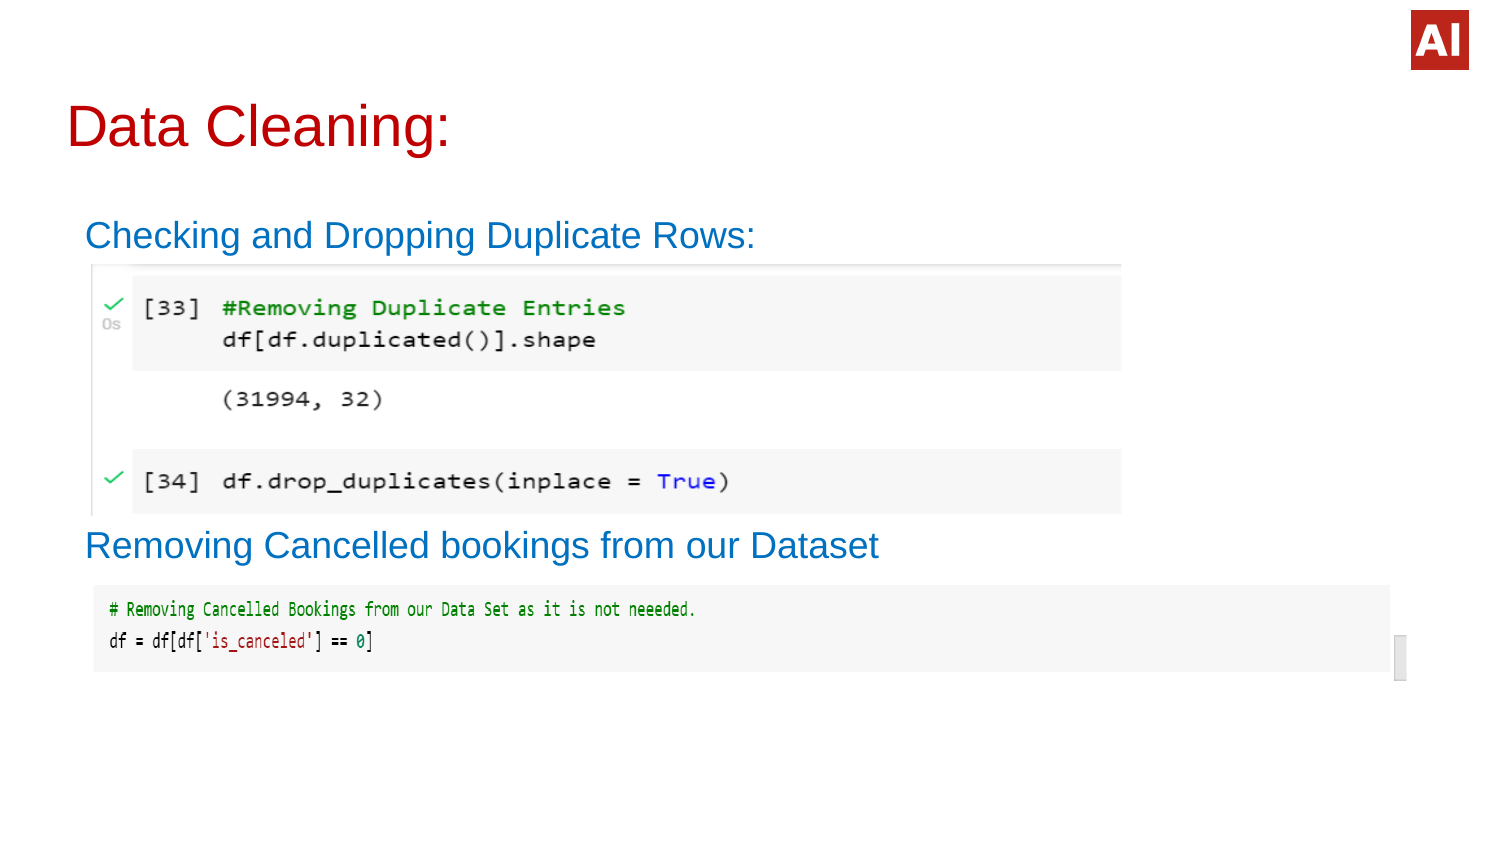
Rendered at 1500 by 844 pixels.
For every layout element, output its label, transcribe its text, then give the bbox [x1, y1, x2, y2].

picture [1411, 10, 1469, 70]
title Data Cleaning: [51, 72, 1449, 167]
list Checking and Dropping Duplicate Rows: Removing Cancelled bookings from our Dataset [51, 189, 1449, 750]
picture [93, 584, 1407, 681]
picture [82, 263, 1122, 517]
